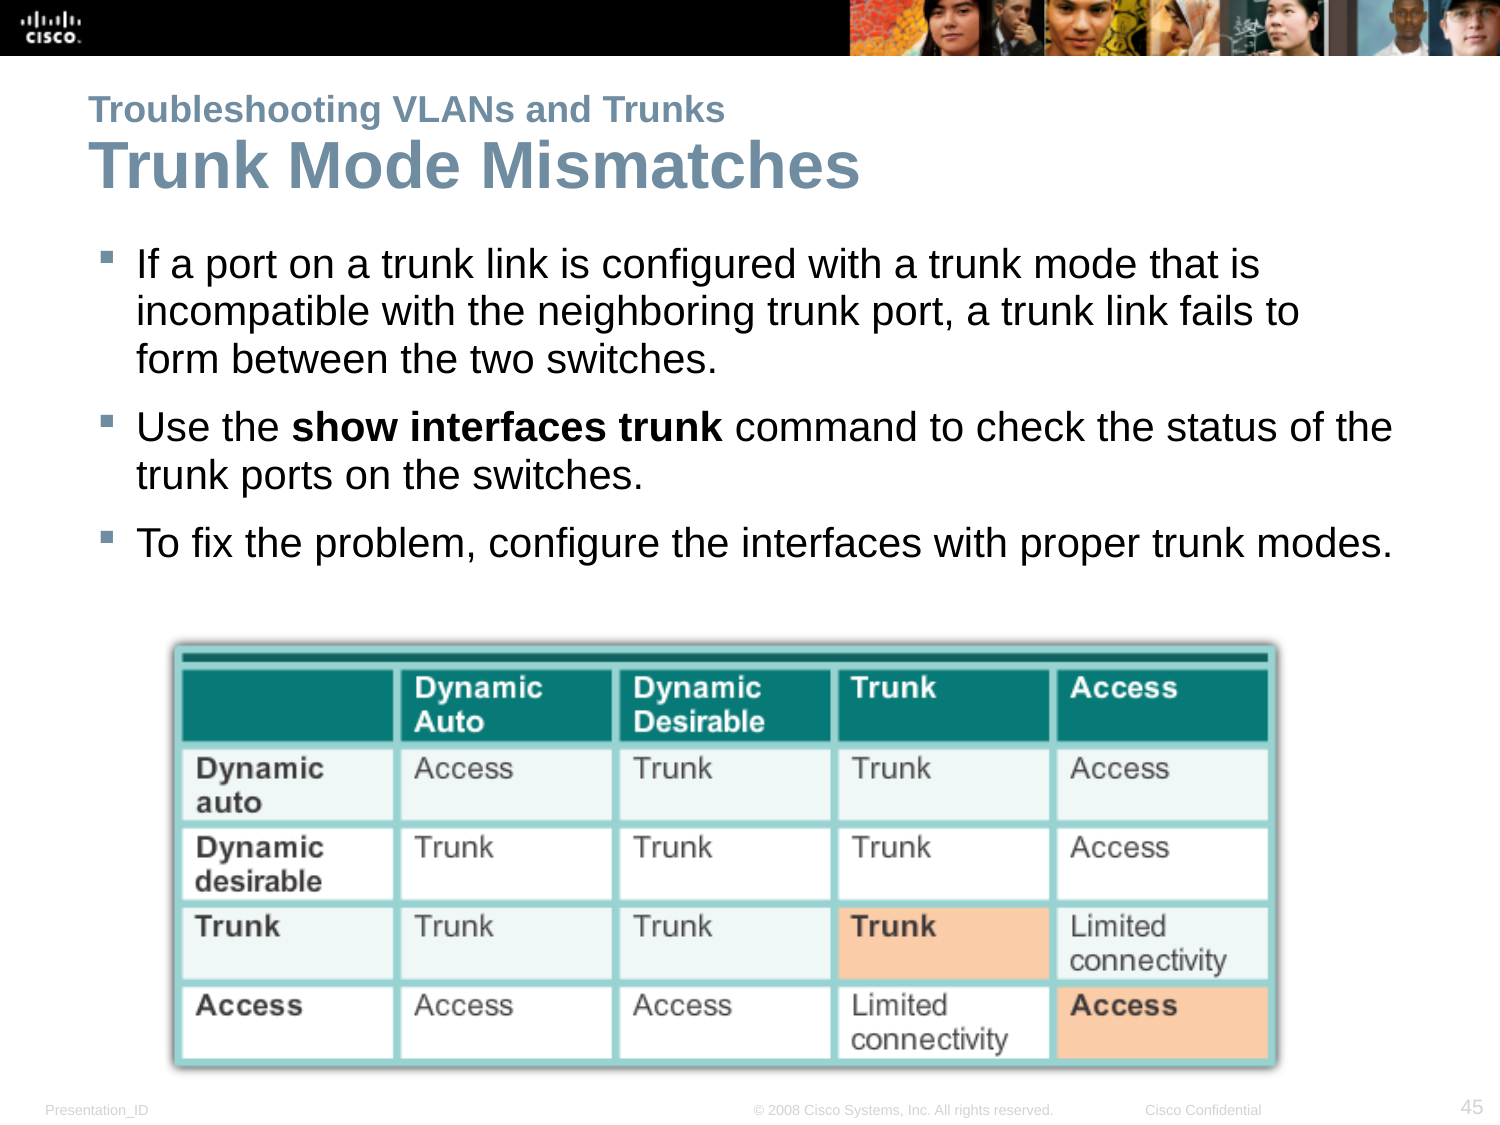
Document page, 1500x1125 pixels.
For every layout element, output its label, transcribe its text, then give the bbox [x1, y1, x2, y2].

picture [164, 630, 1288, 1085]
title Troubleshooting VLANs and Trunks Trunk Mode Mismatches [74, 71, 1412, 210]
list If a port on a trunk link is configured with a trunk mode that is incompatible with the neighboring trunk port, a trunk link fails to form between the two switches. Use the show interfaces trunk command to check the status of the trunk ports on the switches. To fix the problem, configure the interfaces with proper trunk modes. [83, 233, 1408, 694]
picture [0, 0, 1500, 56]
